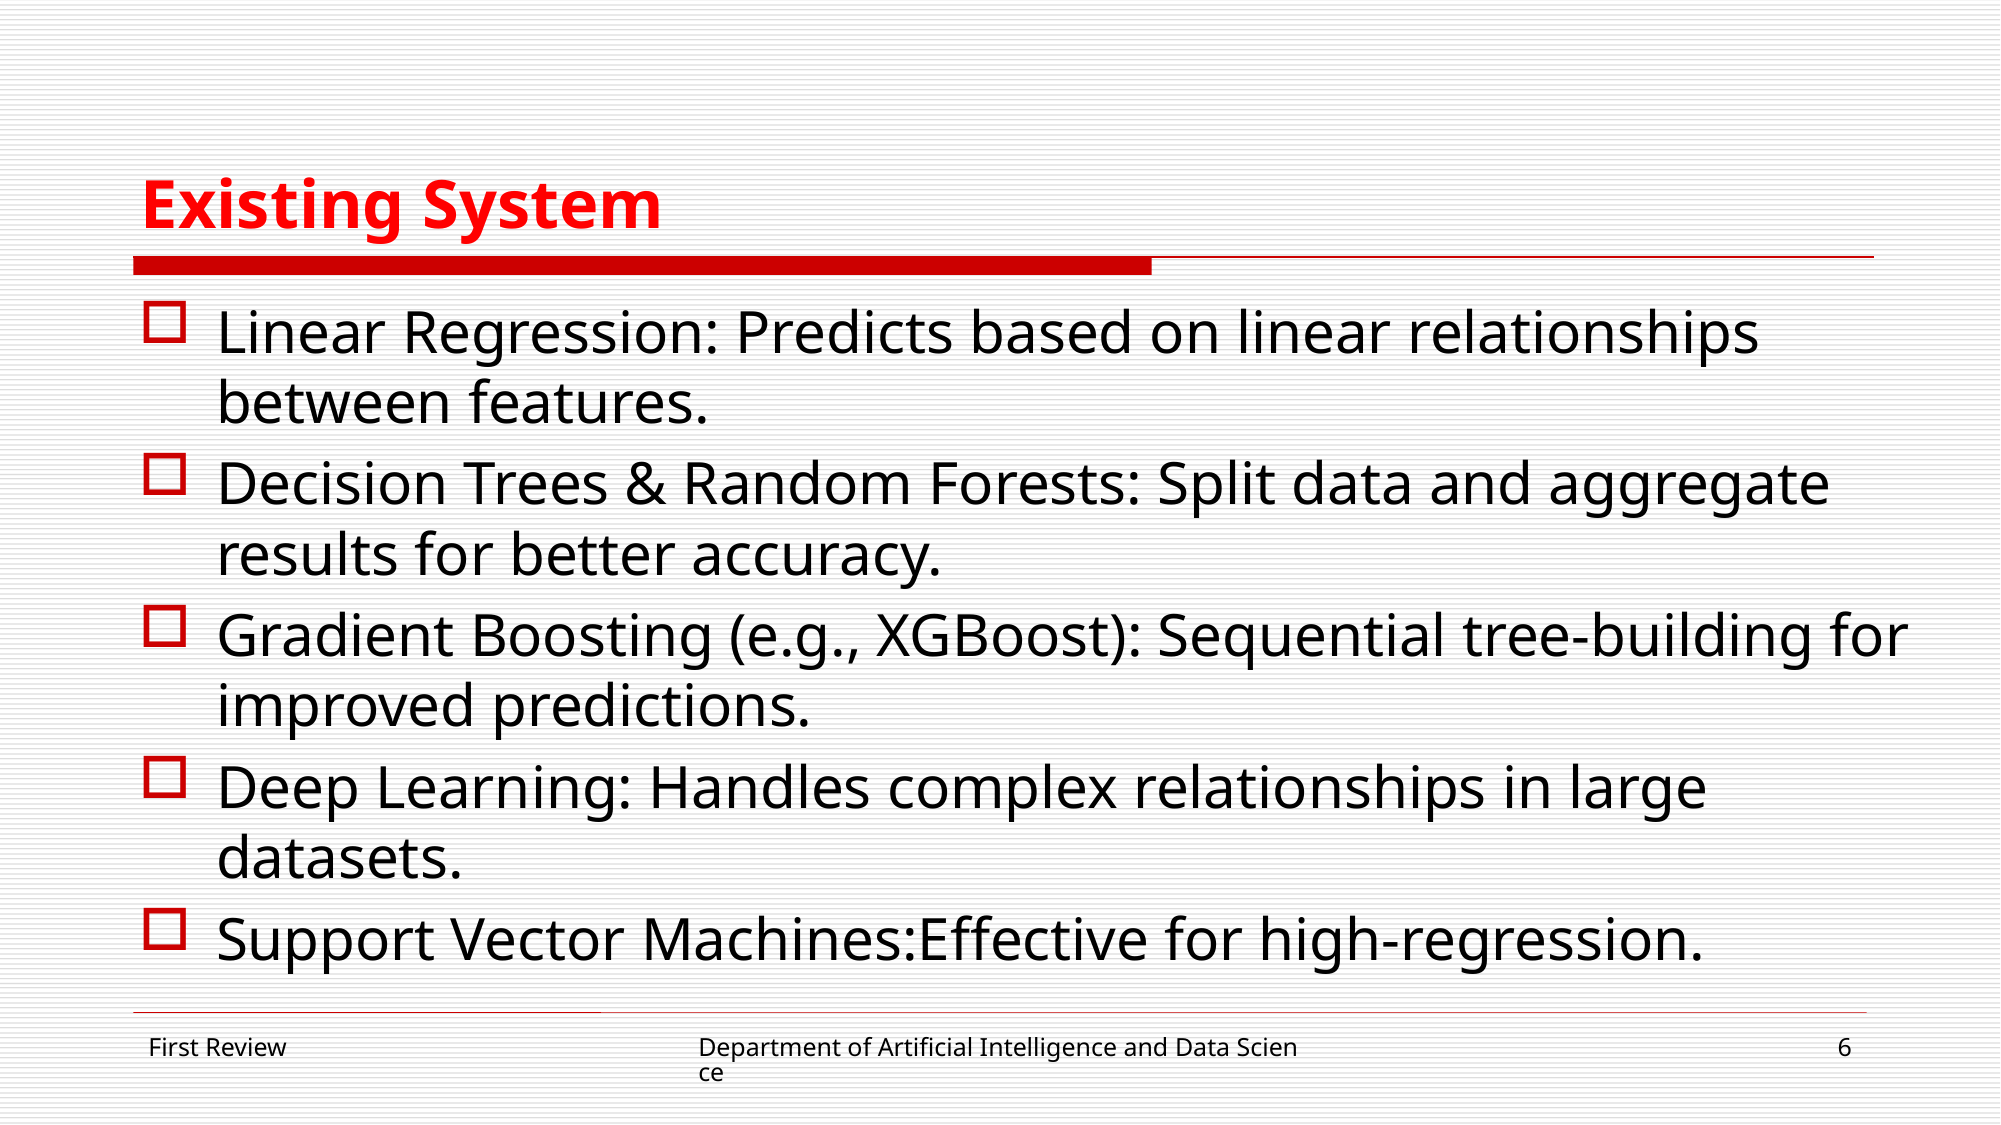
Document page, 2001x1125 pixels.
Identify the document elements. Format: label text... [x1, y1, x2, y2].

list Linear Regression: Predicts based on linear relationships between features. Decision Trees & Random Forests: Split data and aggregate results for better accuracy. Gradient Boosting (e.g., XGBoost): Sequential tree-building for improved predictions. Deep Learning: Handles complex relationships in large datasets. Support Vector Machines:Effective for high-regression. [123, 287, 1964, 1048]
picture [0, 0, 2001, 1125]
title Existing System [125, 50, 1876, 250]
slide_number First Review [133, 1024, 567, 1103]
slide_number 6 [1433, 1024, 1867, 1103]
footer Department of Artificial Intelligence and Data Science [683, 1024, 1317, 1103]
